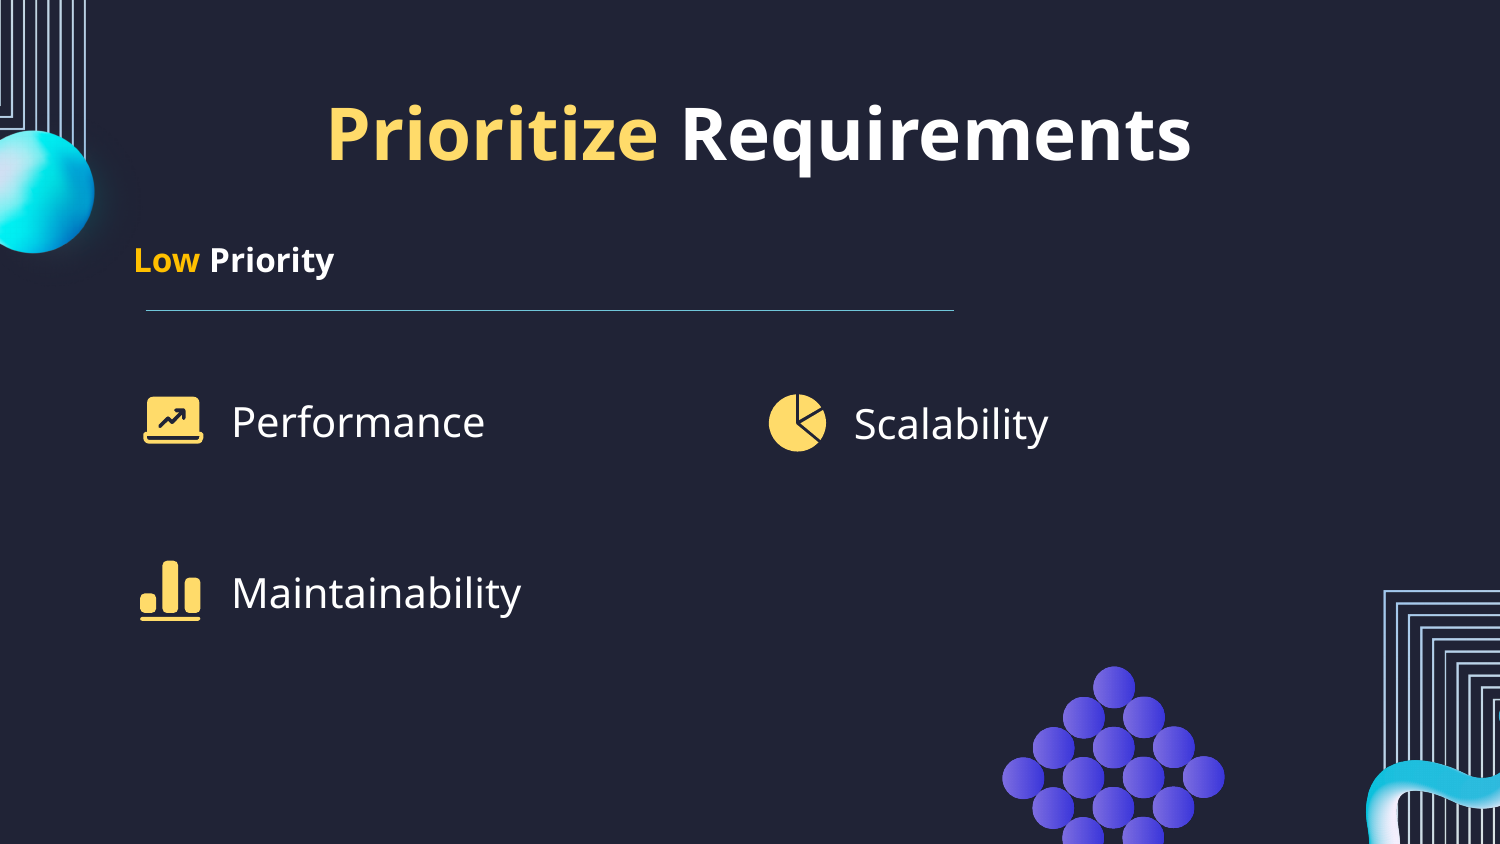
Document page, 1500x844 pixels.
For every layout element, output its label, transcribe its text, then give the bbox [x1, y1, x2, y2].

picture [0, 0, 169, 318]
picture [1001, 665, 1225, 844]
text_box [768, 394, 827, 452]
text_box [143, 396, 204, 444]
text_box Scalability [838, 390, 1346, 455]
picture [1259, 590, 1500, 844]
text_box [139, 560, 201, 622]
title Prioritize Requirements [118, 72, 1382, 167]
text_box Performance [216, 388, 648, 453]
text_box Maintainability [216, 559, 648, 625]
text_box Low Priority [118, 213, 482, 295]
